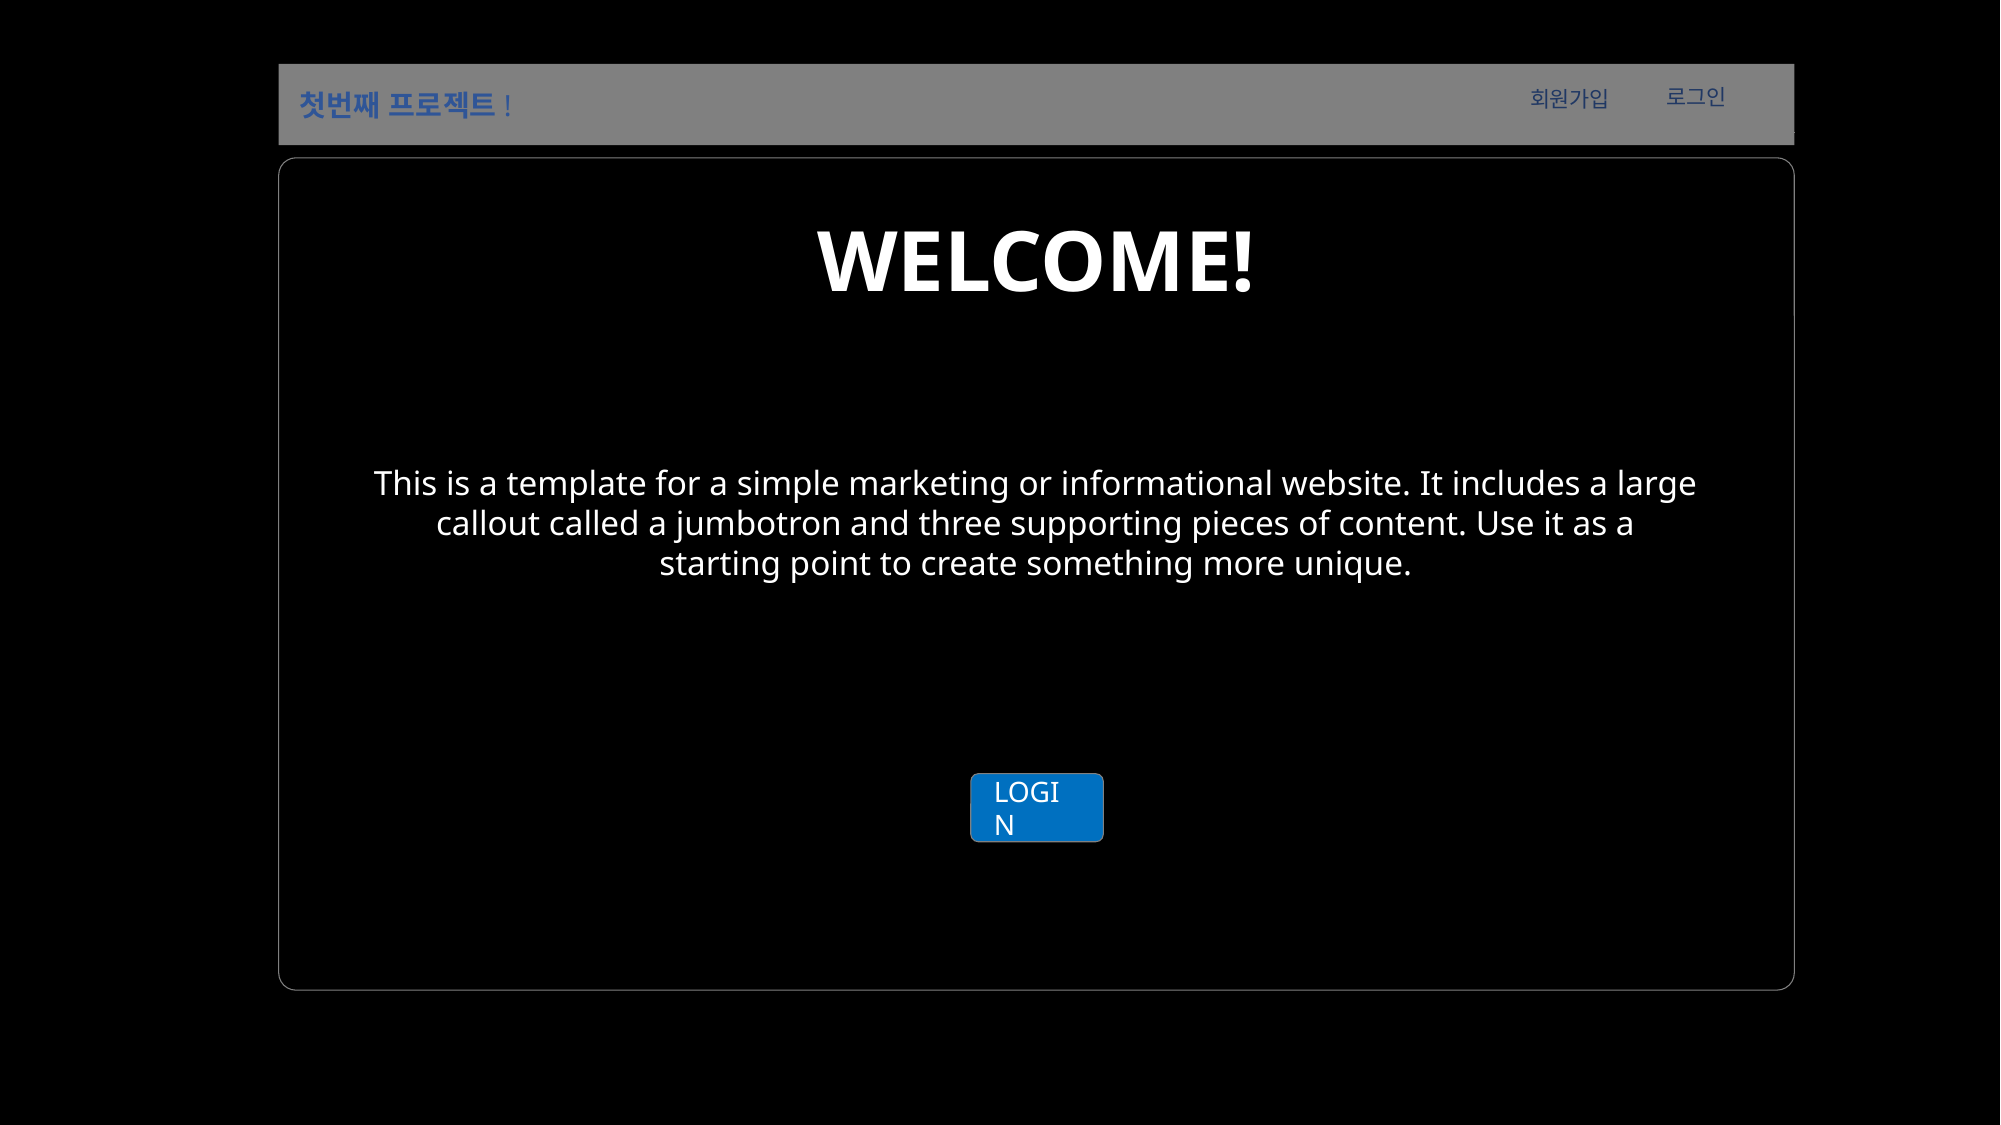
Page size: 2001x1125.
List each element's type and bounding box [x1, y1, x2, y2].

text_box [278, 63, 1795, 991]
